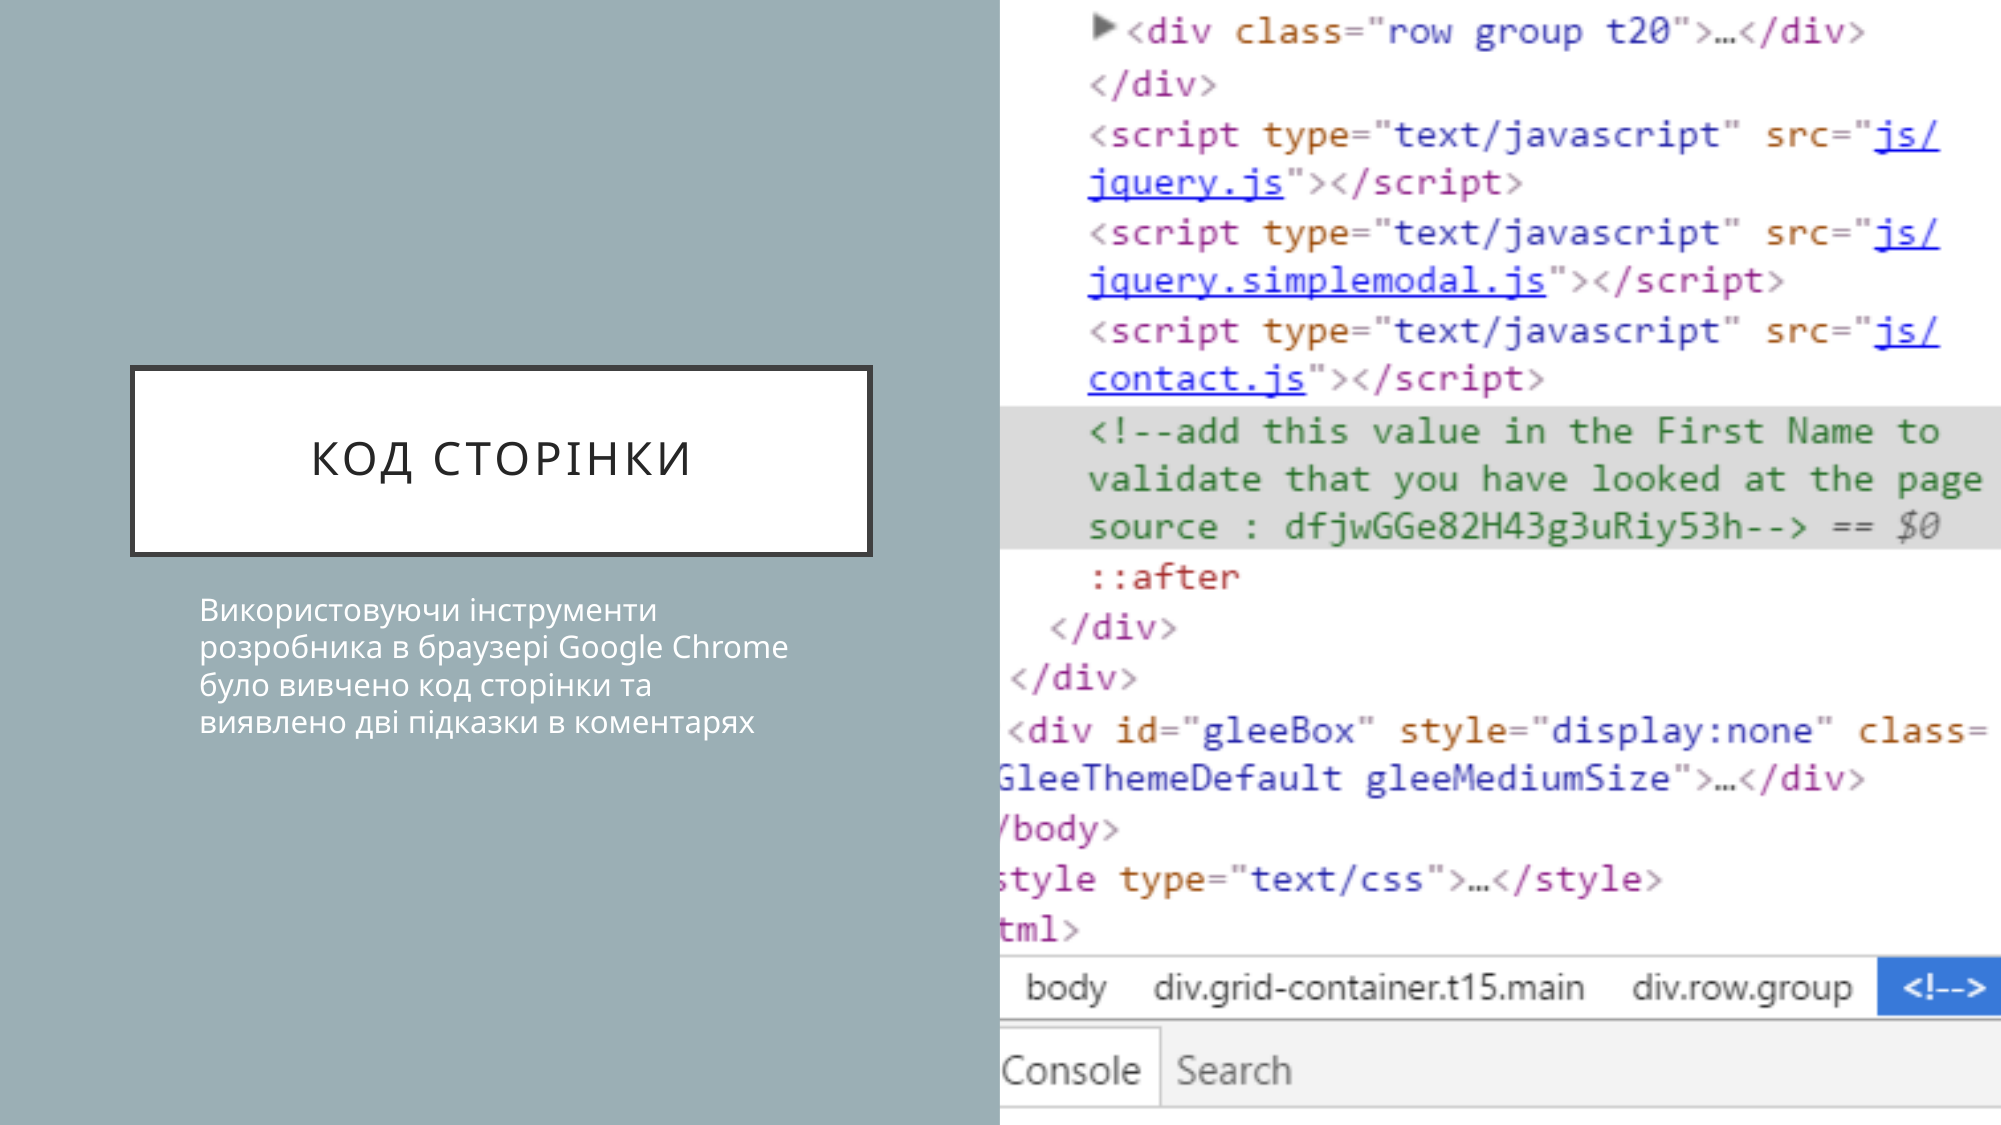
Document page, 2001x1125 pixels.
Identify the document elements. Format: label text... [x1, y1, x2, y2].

picture [999, 0, 2001, 1125]
list Використовуючи інструменти розробника в браузері Google Chrome було вивчено код сторінки та виявлено дві підказки в коментарях [183, 582, 806, 943]
title Код сторінки [130, 365, 873, 557]
